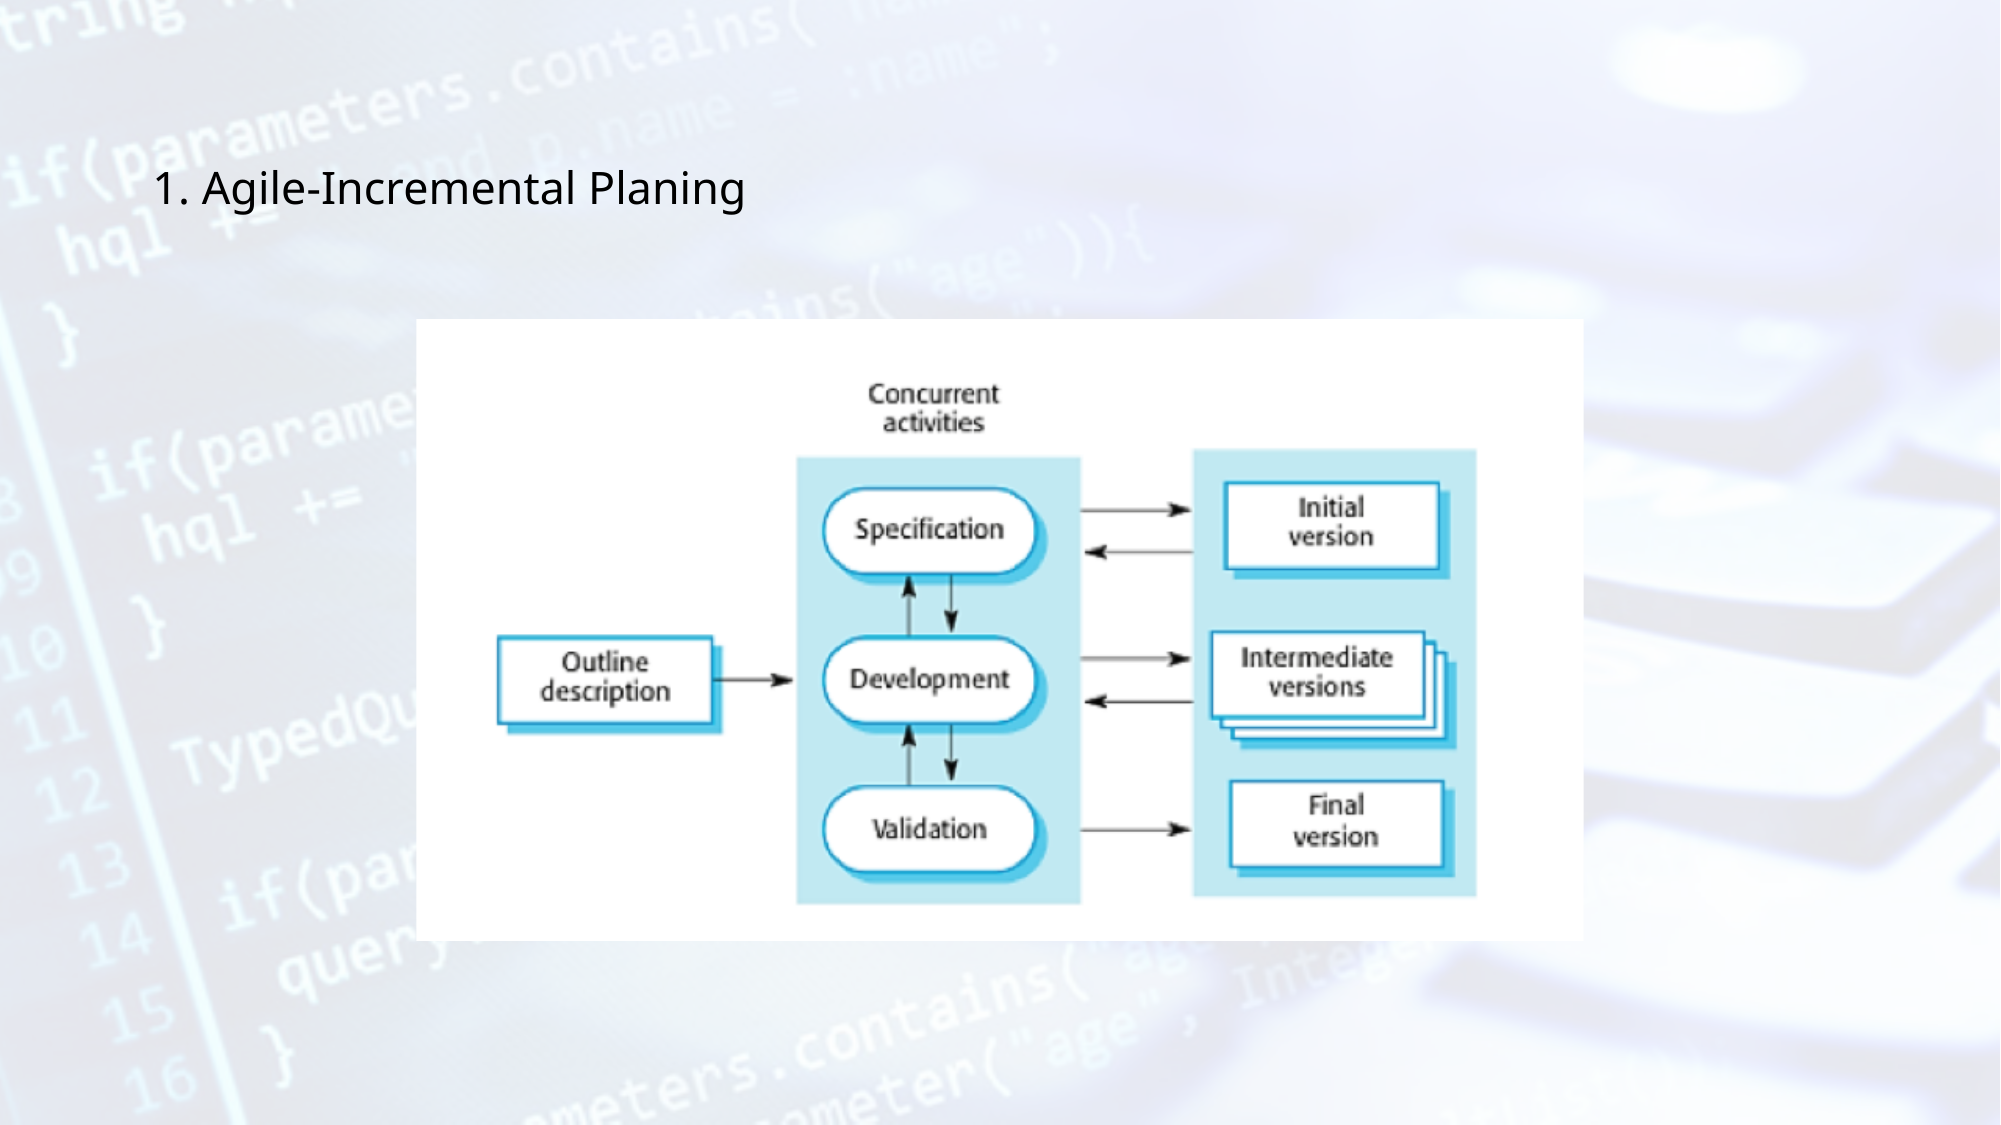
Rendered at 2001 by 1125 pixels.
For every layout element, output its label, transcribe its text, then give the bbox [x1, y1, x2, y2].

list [416, 319, 1584, 941]
title 1. Agile-Incremental Planing [137, 59, 1863, 278]
